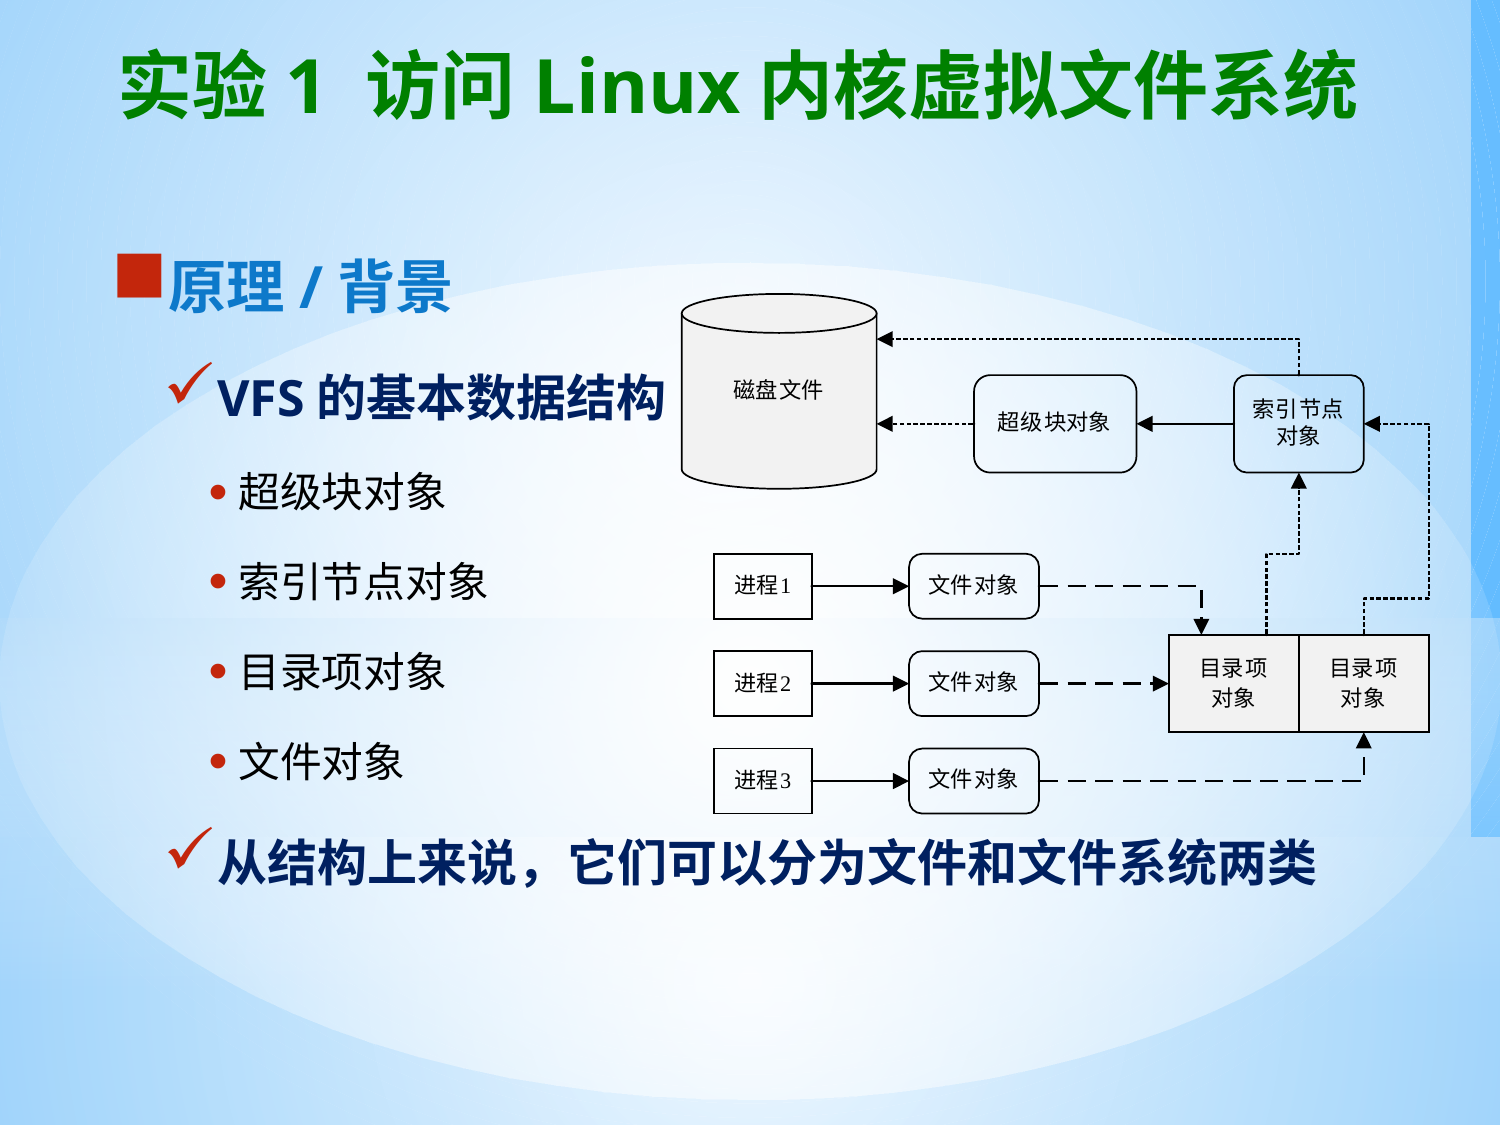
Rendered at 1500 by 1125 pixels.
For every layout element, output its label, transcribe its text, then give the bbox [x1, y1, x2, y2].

list 原理/背景 VFS的基本数据结构 超级块对象 索引节点对象 目录项对象 文件对象 从结构上来说，它们可以分为文件和文件系统两类 [88, 728, 1424, 1035]
list 原理/背景 VFS的基本数据结构 超级块对象 索引节点对象 目录项对象 文件对象 从结构上来说，它们可以分为文件和文件系统两类 [88, 208, 1424, 727]
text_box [678, 290, 1448, 816]
title 实验1 访问Linux内核虚拟文件系统 [88, 30, 1388, 149]
